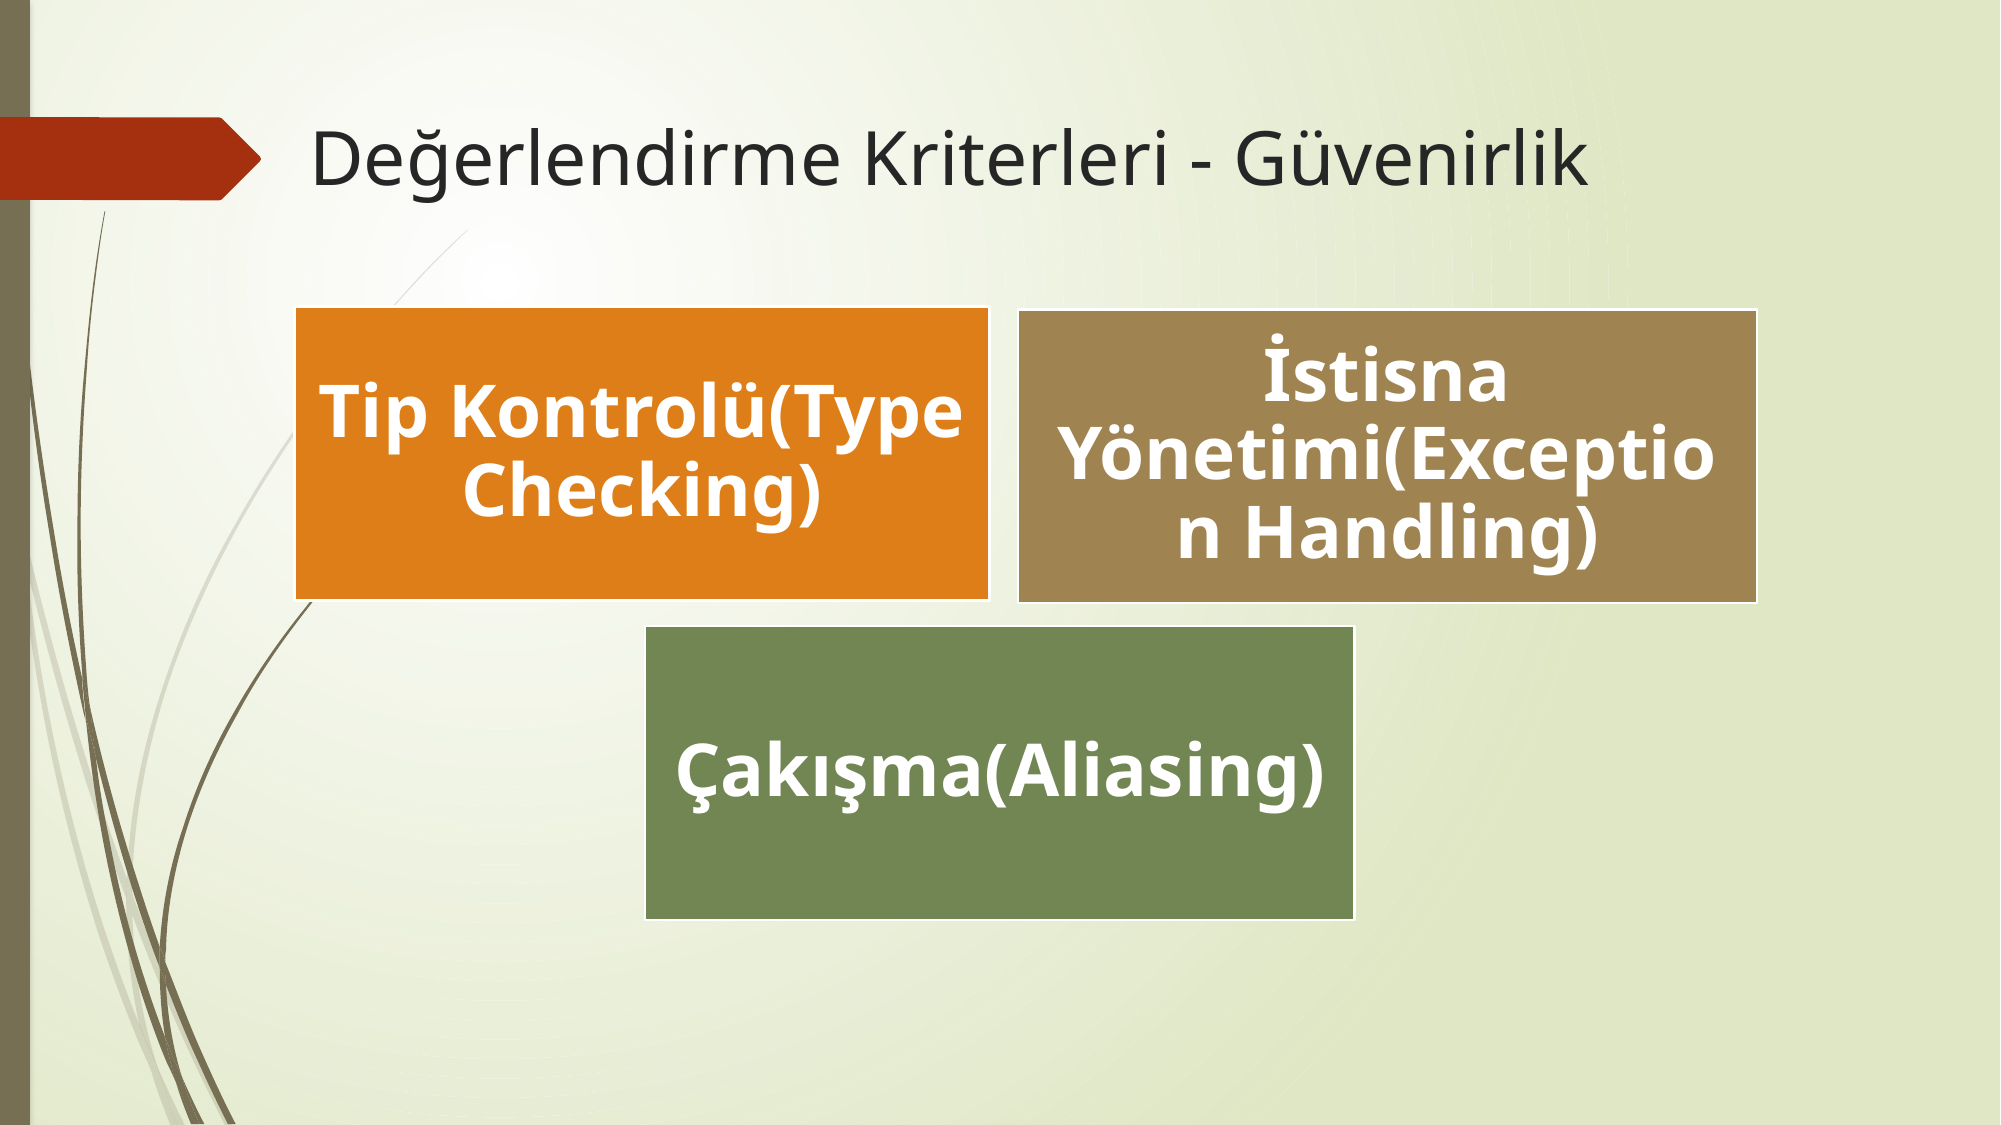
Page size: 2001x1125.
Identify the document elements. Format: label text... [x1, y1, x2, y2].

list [294, 295, 1779, 950]
title Değerlendirme Kriterleri - Güvenirlik [294, 102, 1888, 296]
